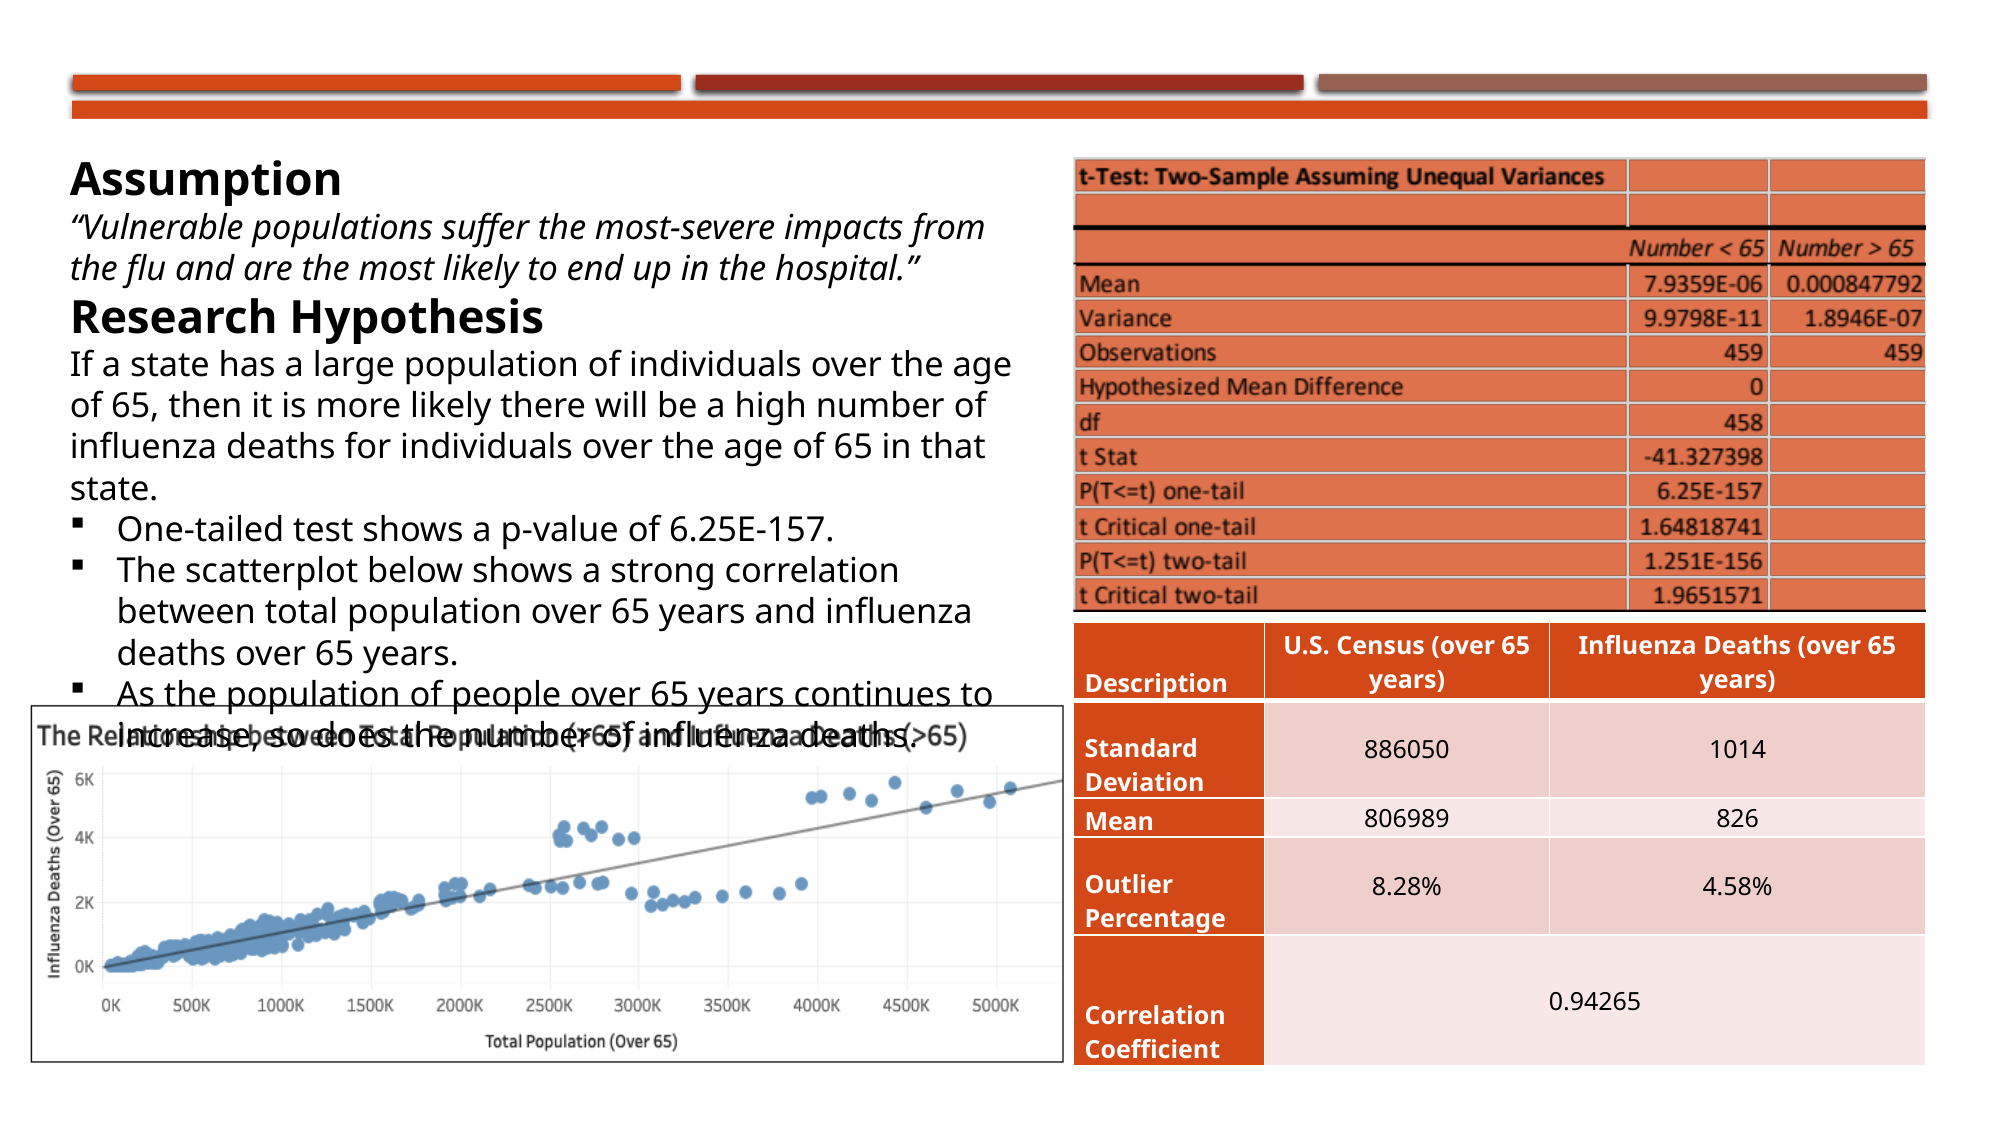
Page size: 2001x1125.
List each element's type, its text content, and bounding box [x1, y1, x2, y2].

text_box [72, 74, 682, 92]
table_cell Standard Deviation [1075, 703, 1264, 797]
table_cell 1014 [1550, 703, 1925, 797]
text_box [695, 74, 1304, 91]
table_cell 0.94265 [1265, 936, 1925, 1065]
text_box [1072, 156, 1927, 613]
table_cell 886050 [1265, 703, 1549, 797]
table_cell 826 [1550, 799, 1925, 836]
table_cell Correlation Coefficient [1076, 936, 1264, 1065]
text_box [0, 117, 2000, 1125]
text_box [1318, 73, 1928, 92]
table_cell Mean [1076, 799, 1264, 836]
table_header Description [1074, 623, 1264, 698]
text_box Assumption “Vulnerable populations suffer the most-severe impacts from the flu and are the most likely to end up in the hospital.” Research Hypothesis If a state has a large population of individuals over the age of 65, then it is more likely there will be a high number of influenza deaths for individuals over the age of 65 in that state. One-tailed test shows a p-value of 6.25E-157. The scatterplot below shows a strong correlation between total population over 65 years and influenza deaths over 65 years. As the population of people over 65 years continues to increase, so does the number of influenza deaths. [54, 142, 1055, 695]
table_header U.S. Census (over 65 years) [1265, 623, 1549, 698]
table_cell 8.28% [1265, 838, 1549, 934]
table_header Influenza Deaths (over 65 years) [1550, 623, 1925, 698]
table_cell 4.58% [1550, 838, 1925, 934]
picture [26, 696, 1069, 1068]
table_cell Outlier Percentage [1076, 838, 1264, 934]
table_cell 806989 [1265, 799, 1549, 836]
